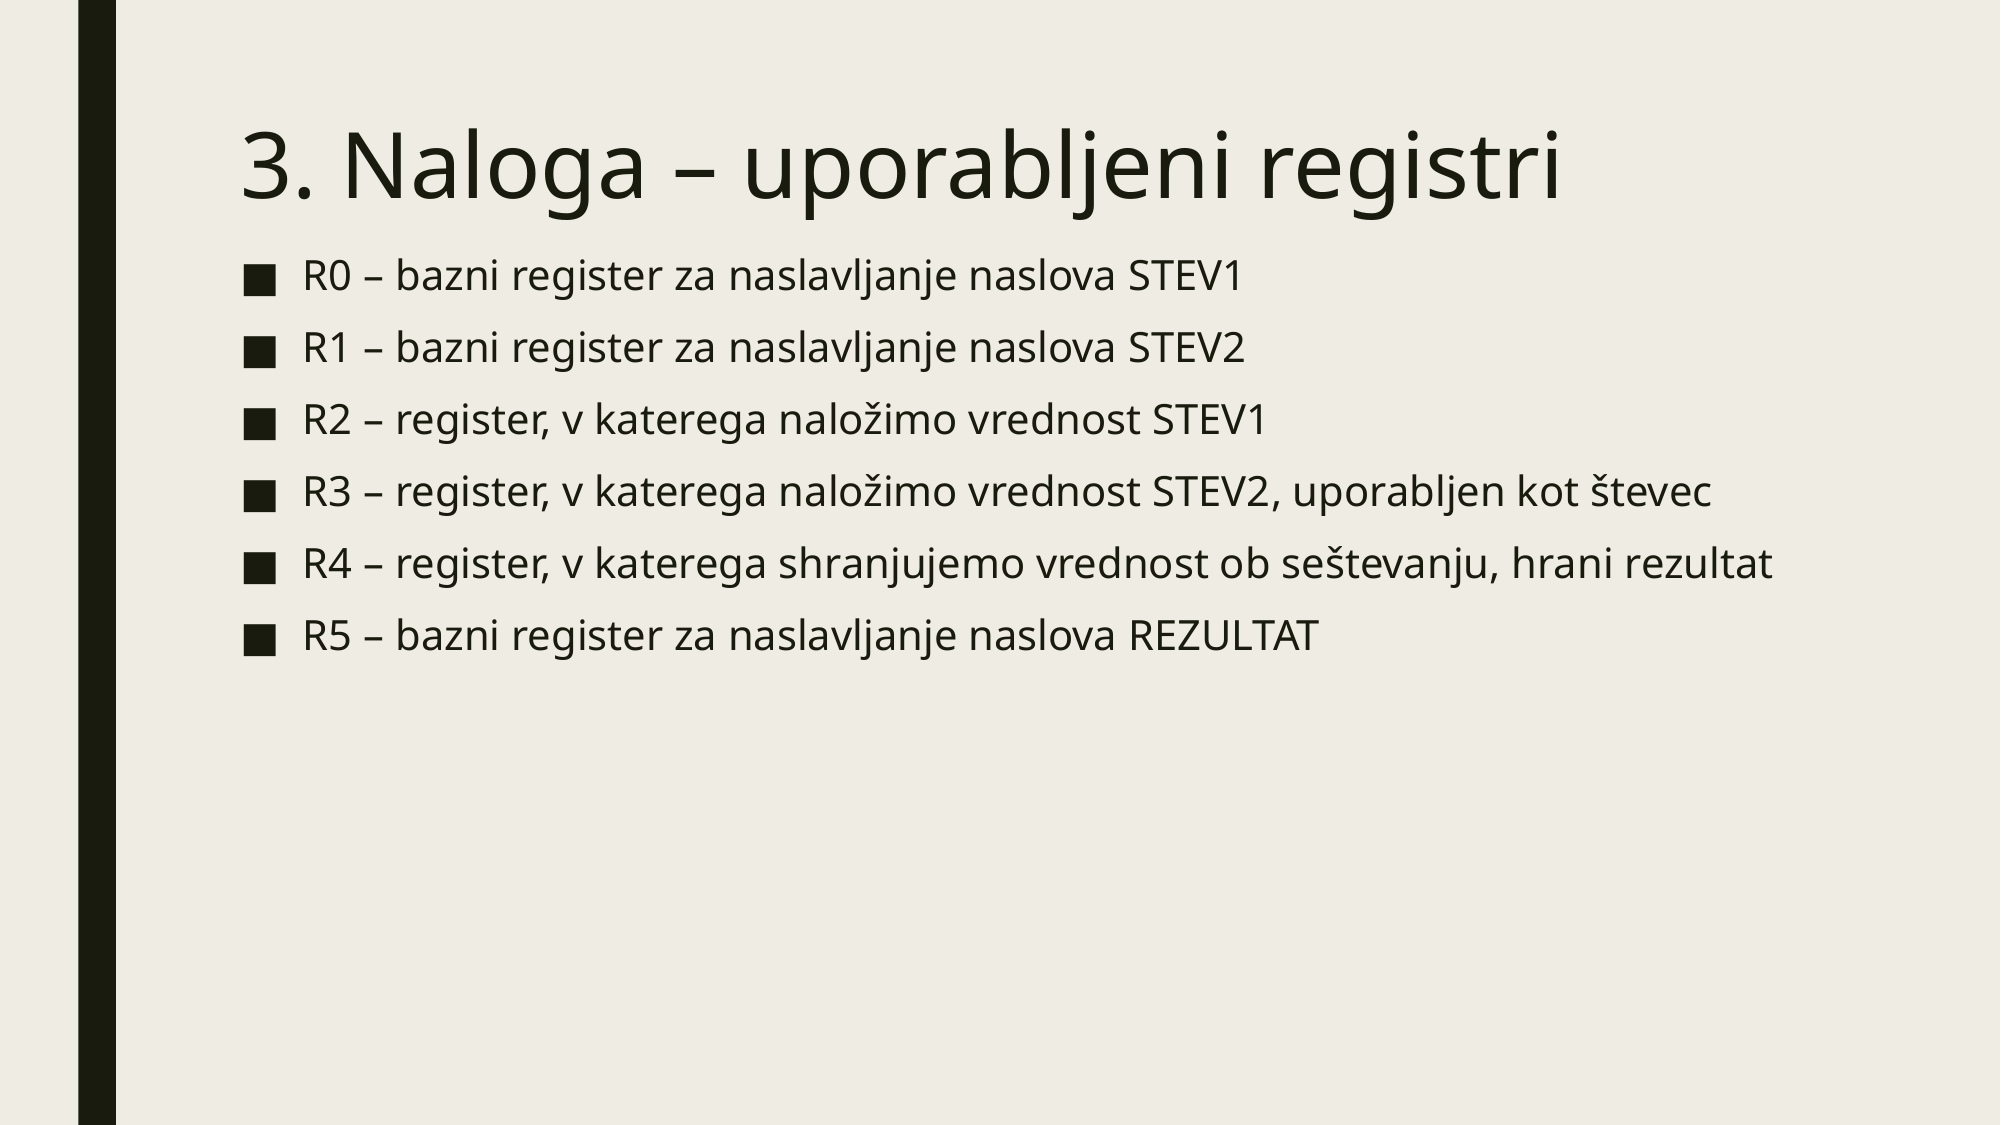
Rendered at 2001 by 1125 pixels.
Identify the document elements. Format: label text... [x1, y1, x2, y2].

list R0 – bazni register za naslavljanje naslova STEV1 R1 – bazni register za naslavljanje naslova STEV2 R2 – register, v katerega naložimo vrednost STEV1 R3 – register, v katerega naložimo vrednost STEV2, uporabljen kot števec R4 – register, v katerega shranjujemo vrednost ob seštevanju, hrani rezultat R5 – bazni register za naslavljanje naslova REZULTAT [225, 245, 1800, 963]
title 3. Naloga – uporabljeni registri [225, 112, 1800, 236]
